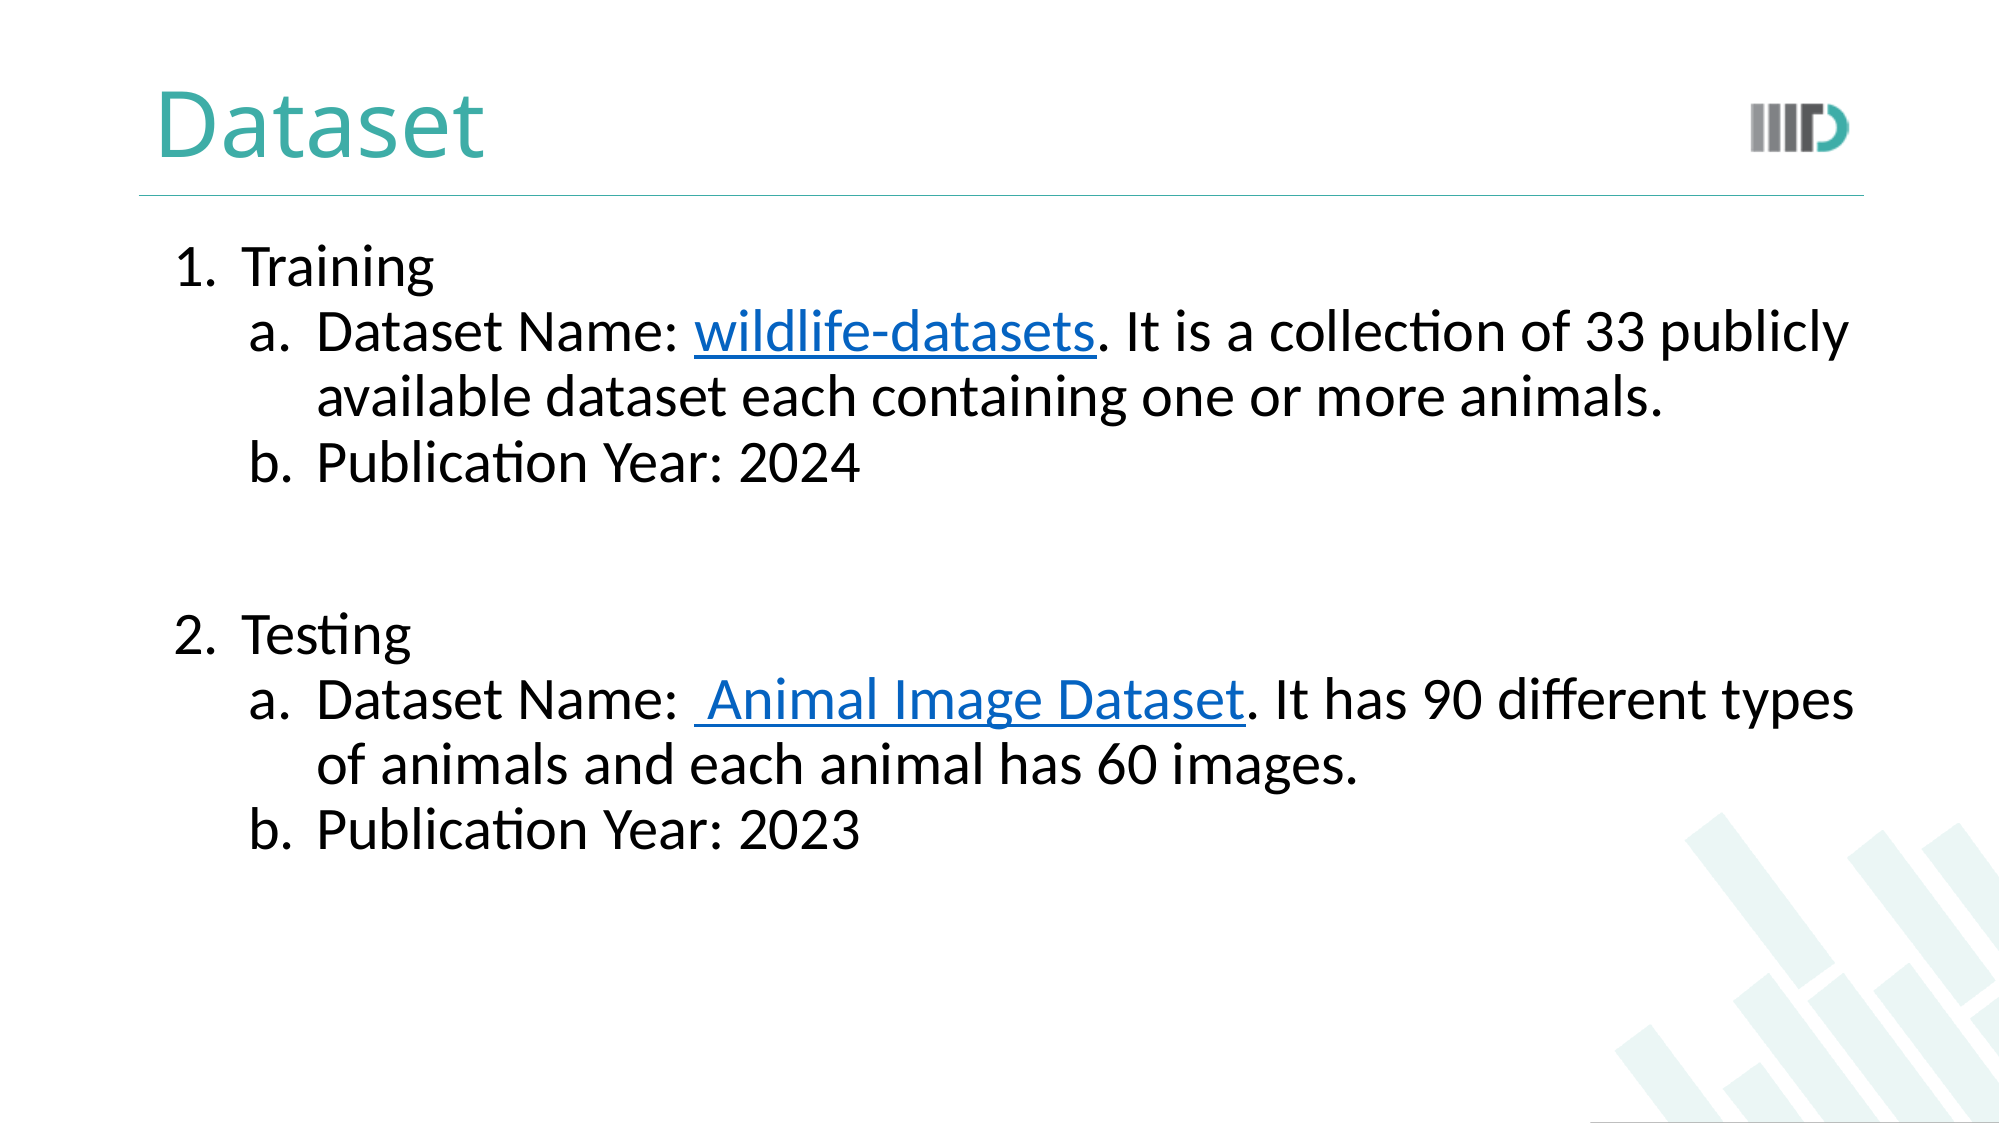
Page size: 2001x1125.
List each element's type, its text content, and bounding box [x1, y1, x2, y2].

title Dataset [138, 60, 1689, 196]
picture [1732, 91, 1864, 165]
picture [1590, 785, 2000, 1125]
list Training Dataset Name: wildlife-datasets. It is a collection of 33 publicly available dataset each containing one or more animals. Publication Year: 2024 Testing Dataset Name: Animal Image Dataset. It has 90 different types of animals and each animal has 60 images. Publication Year: 2023 [151, 226, 1877, 1014]
